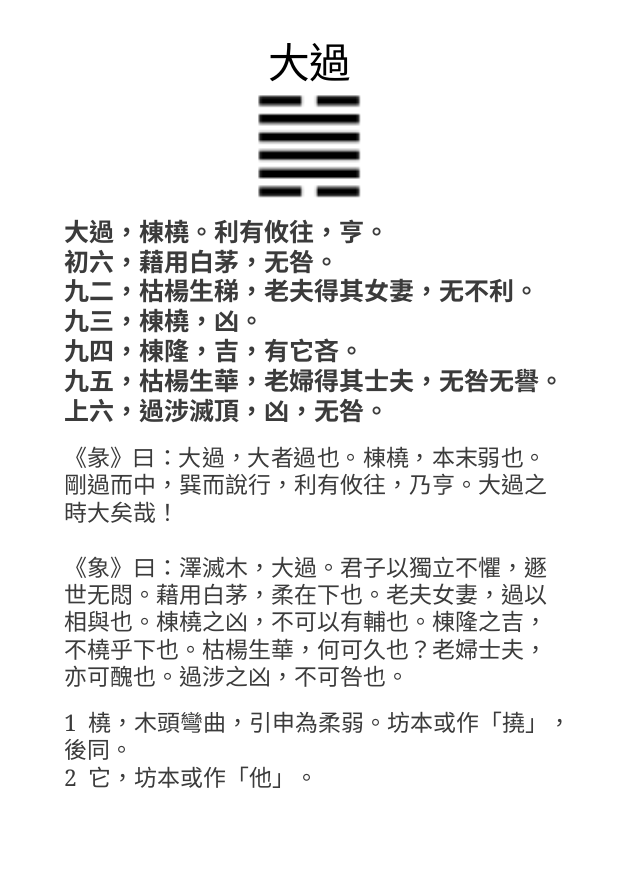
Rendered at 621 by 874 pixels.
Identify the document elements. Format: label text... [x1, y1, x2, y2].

text_box 《彖》曰：大過，大者過也。棟橈，本末弱也。剛過而中，巽而說行，利有攸往，乃亨。大過之時大矣哉！ 《象》曰：澤滅木，大過。君子以獨立不懼，遯世无悶。藉用白茅，柔在下也。老夫女妻，過以相與也。棟橈之凶，不可以有輔也。棟隆之吉，不橈乎下也。枯楊生華，何可久也？老婦士夫，亦可醜也。過涉之凶，不可咎也。 [49, 435, 571, 698]
text_box 大過 [253, 29, 367, 94]
picture [257, 94, 363, 200]
text_box 大過，棟橈。利有攸往，亨。 初六，藉用白茅，无咎。 九二，枯楊生稊，老夫得其女妻，无不利。 九三，棟橈，凶。 九四，棟隆，吉，有它吝。 九五，枯楊生華，老婦得其士夫，无咎无譽。 上六，過涉滅頂，凶，无咎。 [49, 208, 571, 433]
text_box 1 橈，木頭彎曲，引申為柔弱。坊本或作「撓」，後同。 2 它，坊本或作「他」。 [49, 700, 571, 799]
